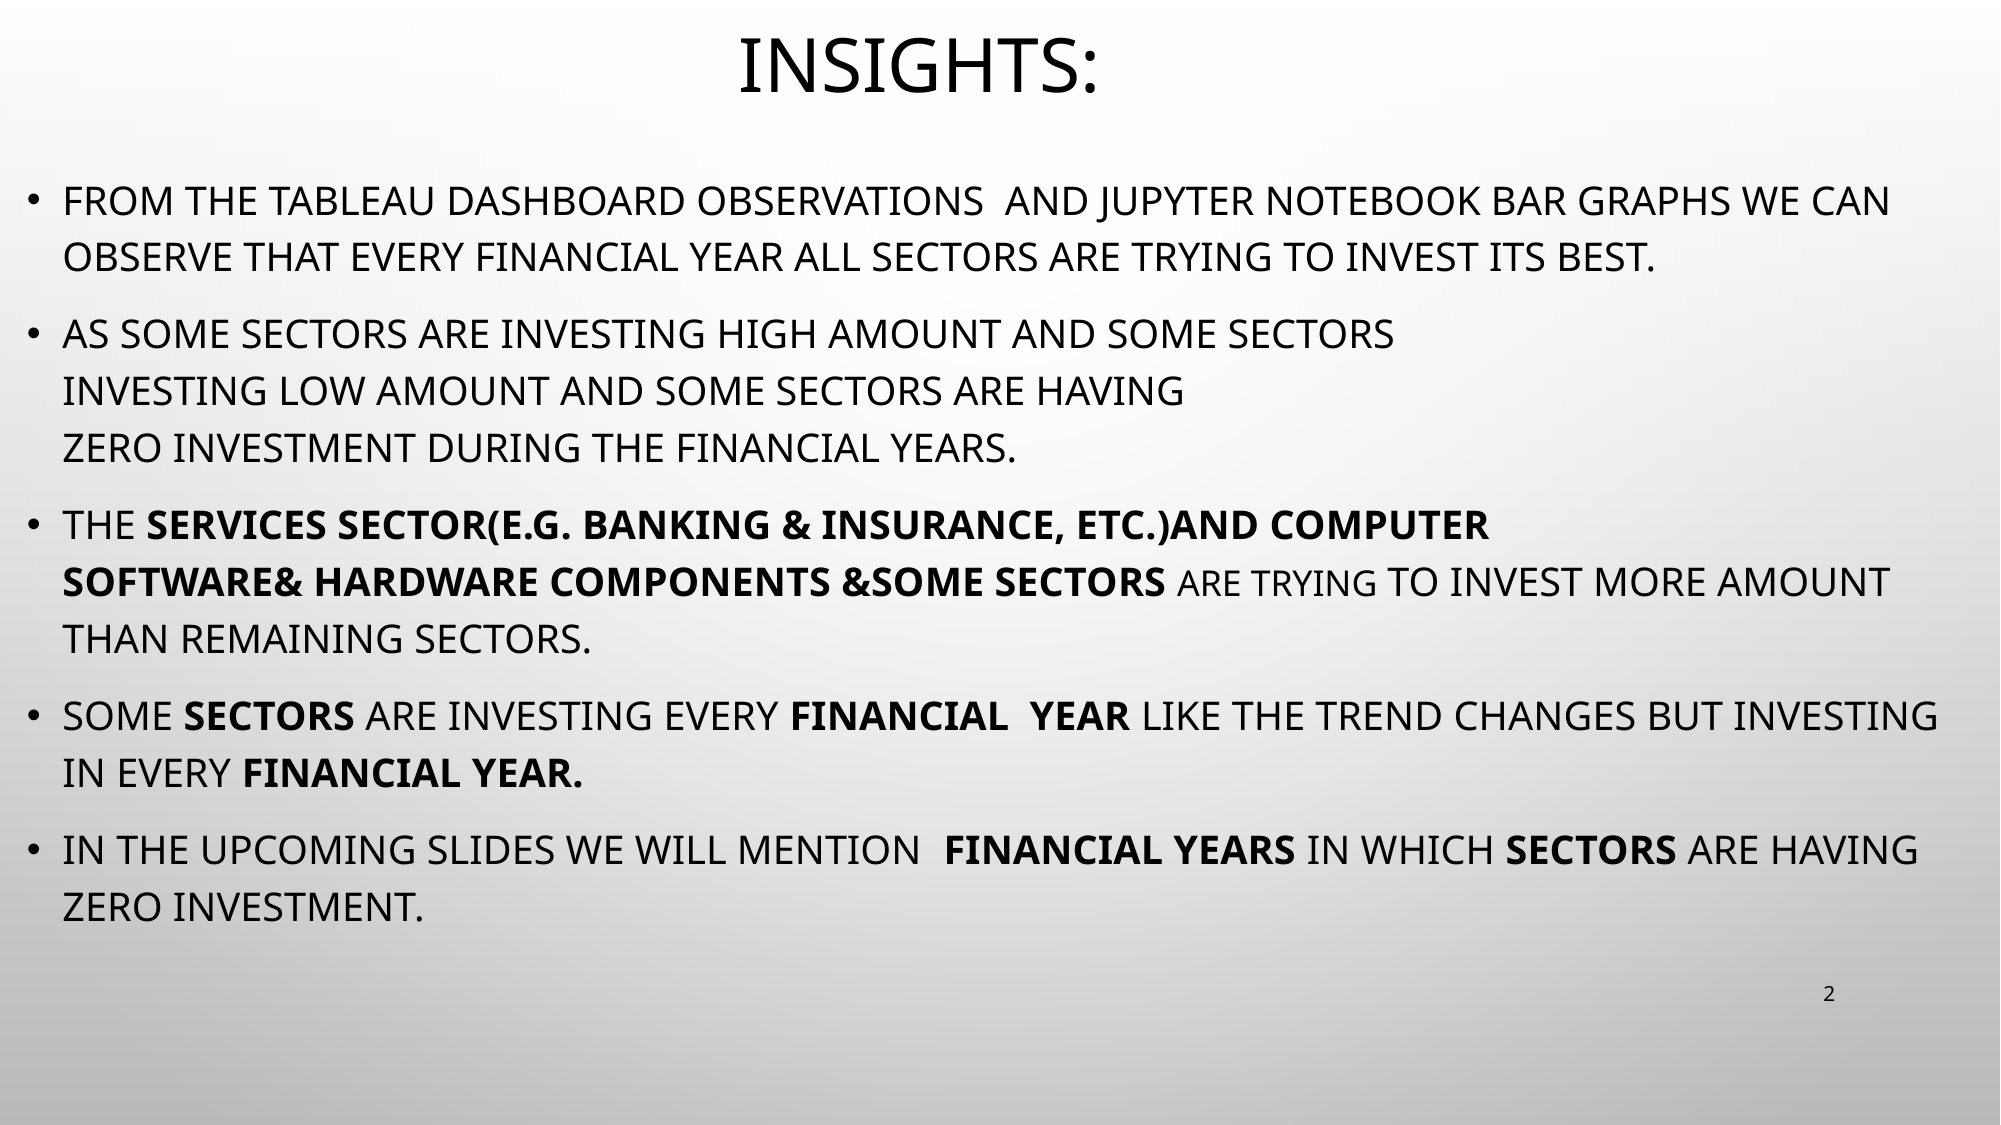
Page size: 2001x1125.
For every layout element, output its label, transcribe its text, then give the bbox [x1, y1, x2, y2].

list From the Tableau dashboard observations and jupyter notebook bar graphs we can observe that every financial year all sectors are trying to invest its best. As some sectors are investing high amount and some sectors investing low amount and some sectors are having zero investment during the financial years. The Services sector(E.g. Banking & Insurance, etc.)and Computer Software& Hardware Components &Some sectors are trying to invest more amount than remaining sectors. Some Sectors are Investing Every Financial Year like the trend changes but investing in every Financial Year. In the upcoming slides we will mention Financial Years in which sectors are having Zero Investment. [11, 158, 2000, 943]
slide_number 2 [1724, 965, 1851, 1025]
picture [0, 0, 2000, 1125]
title Insights: [24, 9, 1815, 128]
